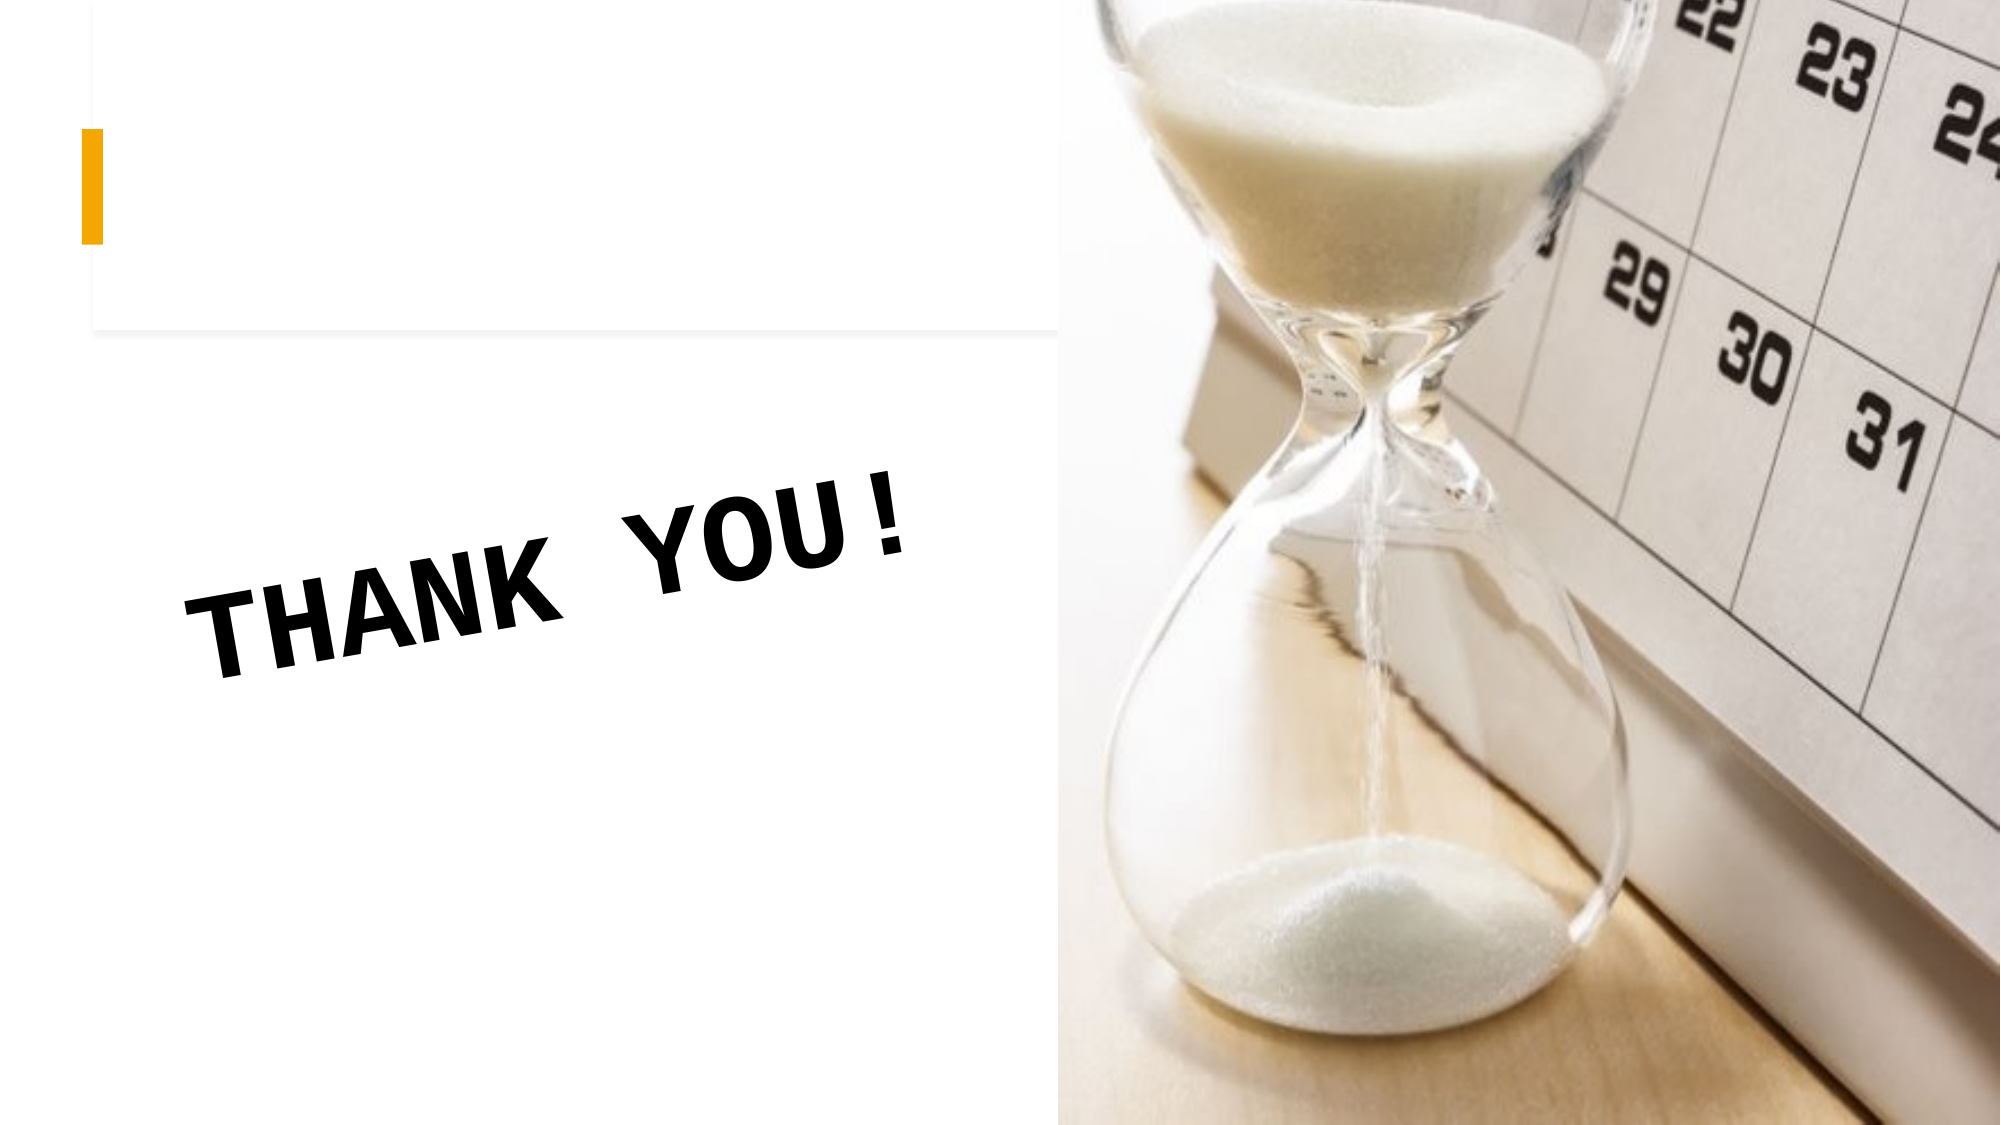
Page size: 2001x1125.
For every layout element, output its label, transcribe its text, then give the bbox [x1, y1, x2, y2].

picture [86, 0, 92, 129]
text_box YOU! [618, 446, 962, 625]
picture [86, 0, 2000, 1125]
text_box THANK [178, 517, 592, 709]
